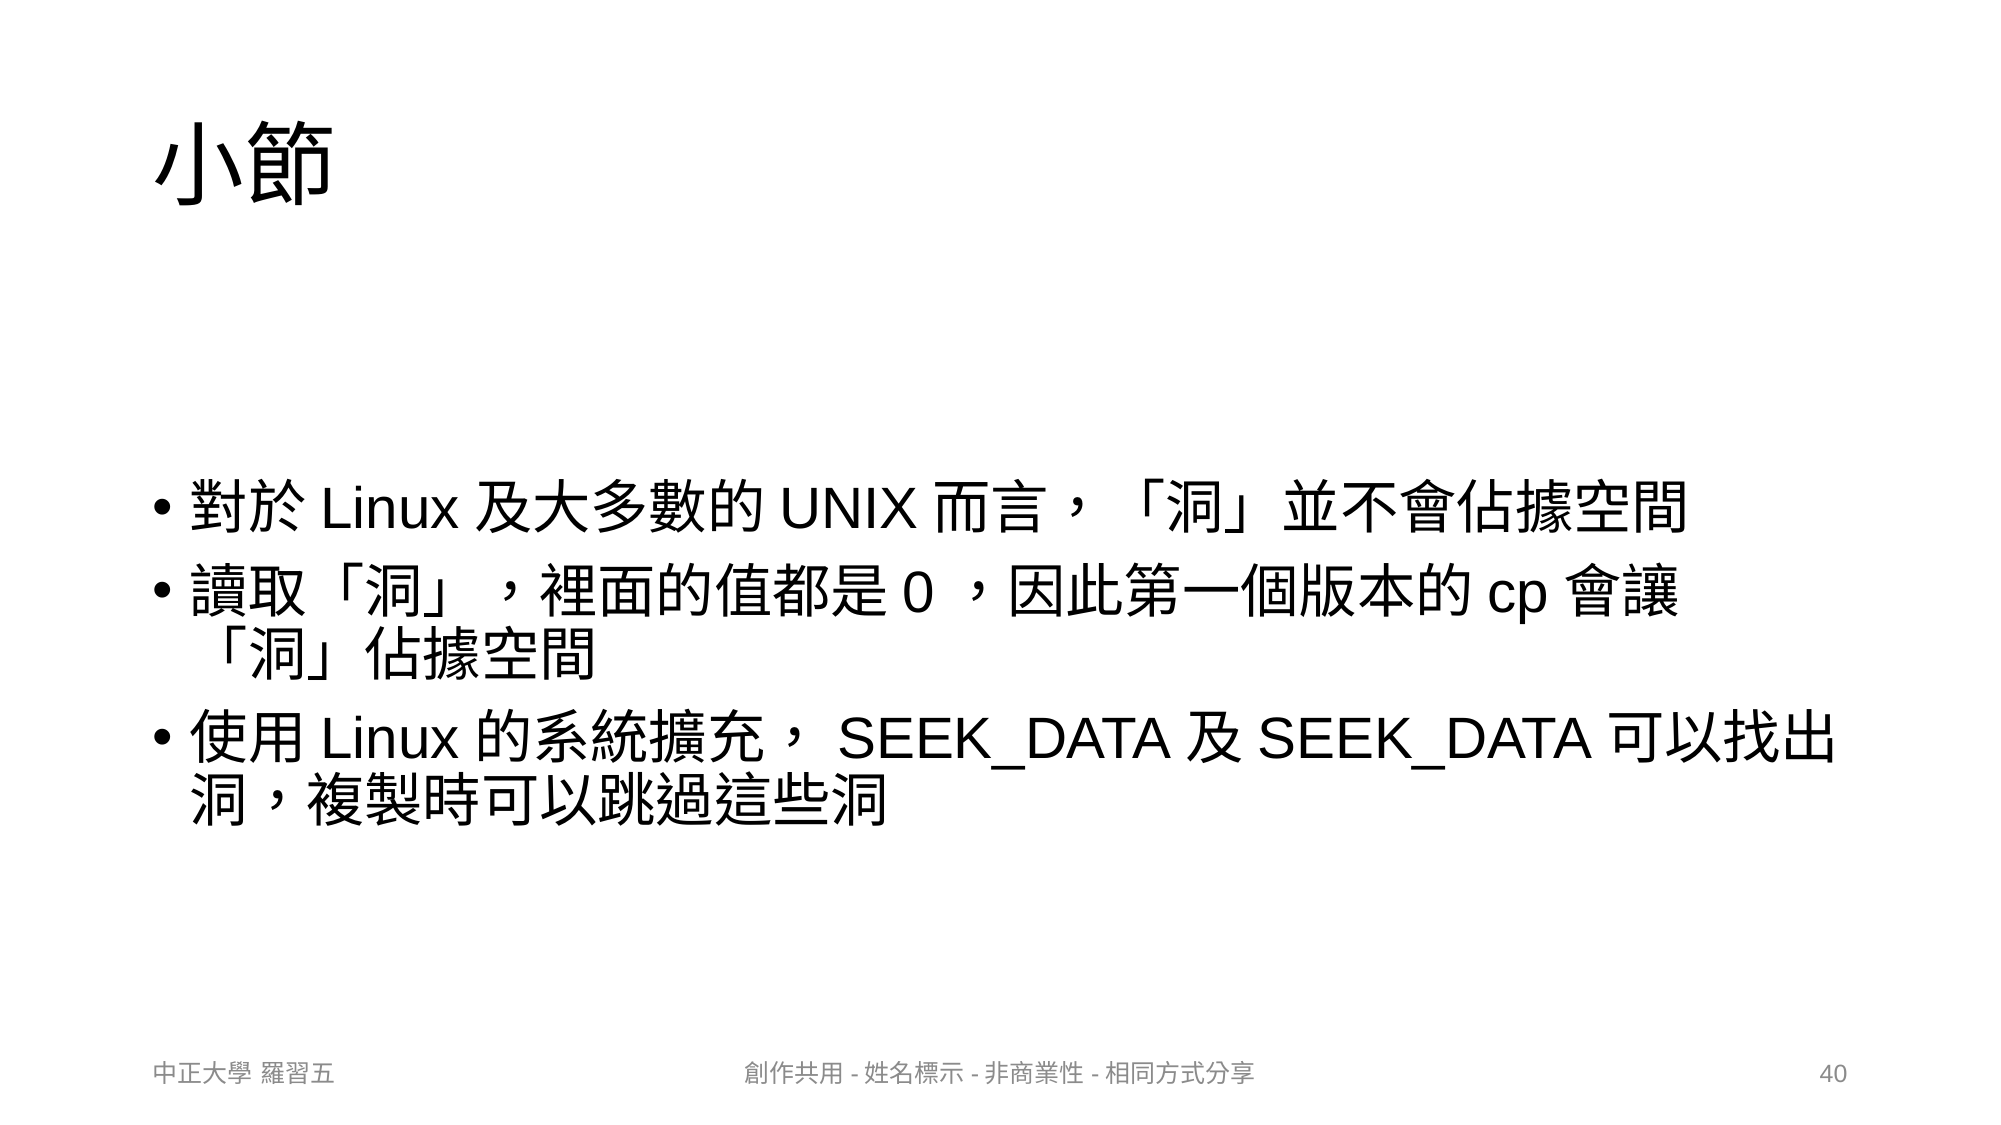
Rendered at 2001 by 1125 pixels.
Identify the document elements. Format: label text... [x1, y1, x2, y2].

title 小節 [137, 59, 1863, 278]
footer 創作共用-姓名標示-非商業性-相同方式分享 [662, 1042, 1338, 1103]
list 對於Linux及大多數的UNIX而言，「洞」並不會佔據空間 讀取「洞」，裡面的值都是0，因此第一個版本的cp會讓「洞」佔據空間 使用Linux的系統擴充，SEEK_DATA及SEEK_DATA可以找出洞，複製時可以跳過這些洞 [137, 299, 1863, 1014]
slide_number 中正大學 羅習五 [137, 1042, 588, 1103]
slide_number 40 [1412, 1042, 1863, 1103]
